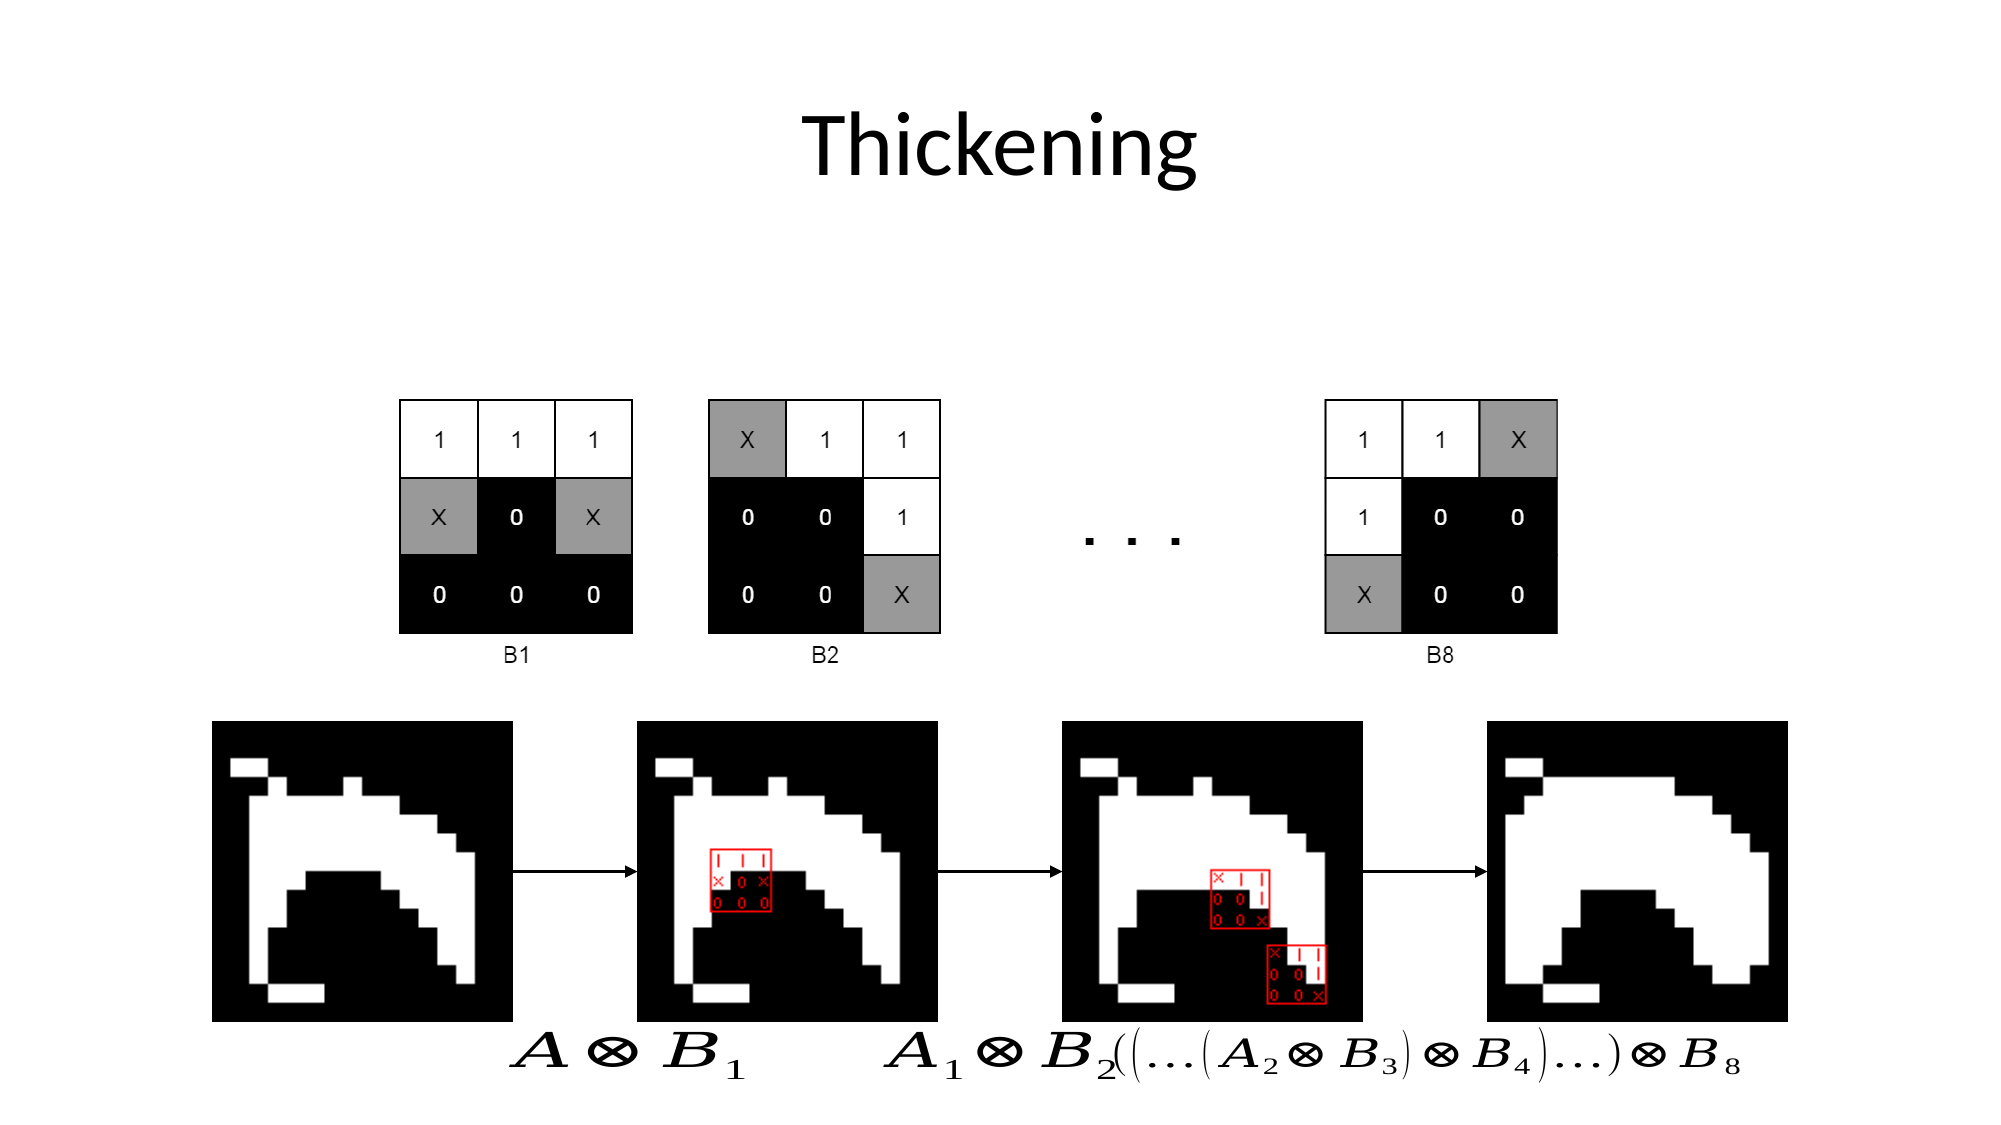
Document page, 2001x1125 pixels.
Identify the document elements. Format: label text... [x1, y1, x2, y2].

title Thickening [99, 45, 1900, 233]
picture [399, 399, 1559, 674]
picture [637, 721, 938, 1022]
picture [1062, 721, 1363, 1022]
picture [212, 721, 513, 1022]
picture [1487, 721, 1788, 1022]
